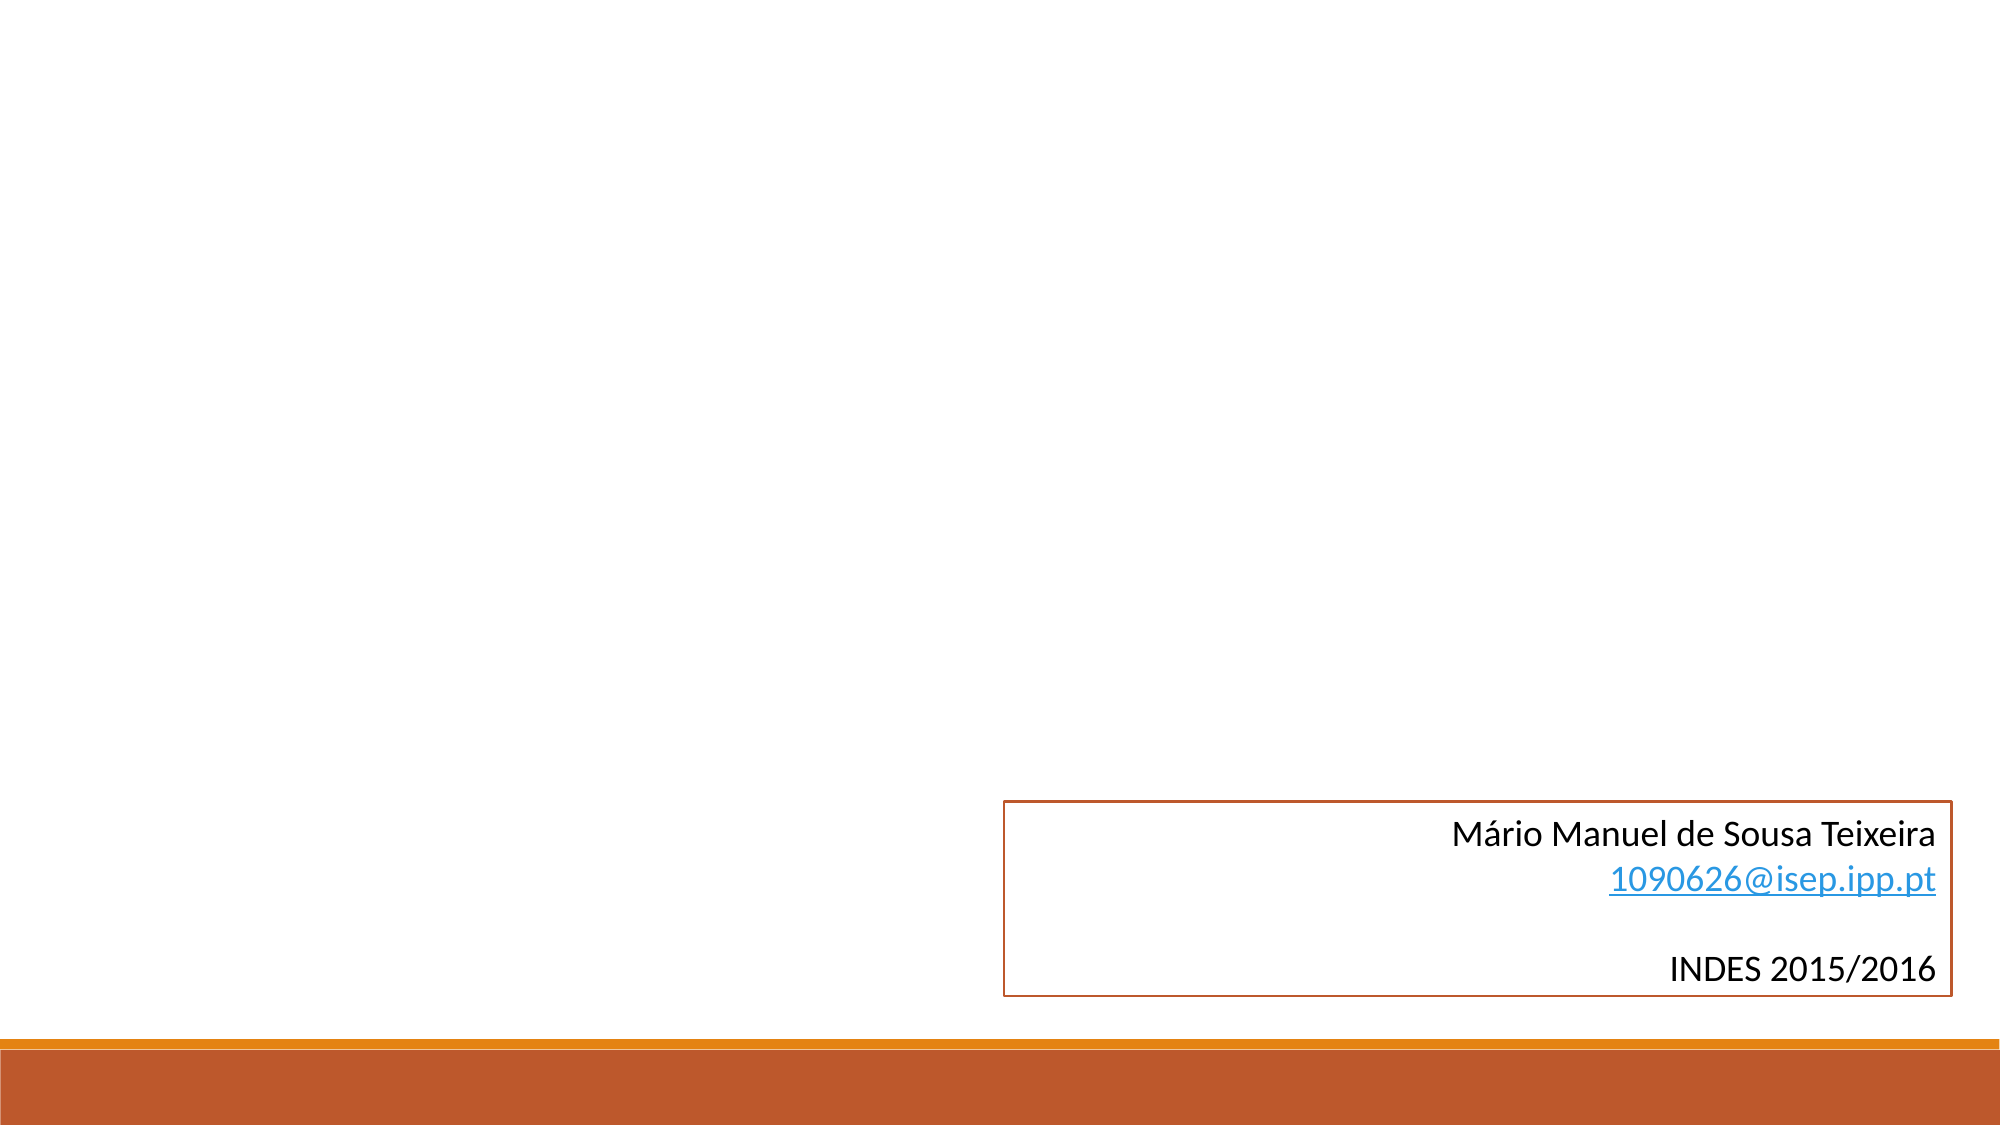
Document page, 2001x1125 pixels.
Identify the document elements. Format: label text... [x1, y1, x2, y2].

text_box Mário Manuel de Sousa Teixeira 1090626@isep.ipp.pt INDES 2015/2016 [1003, 800, 1953, 997]
